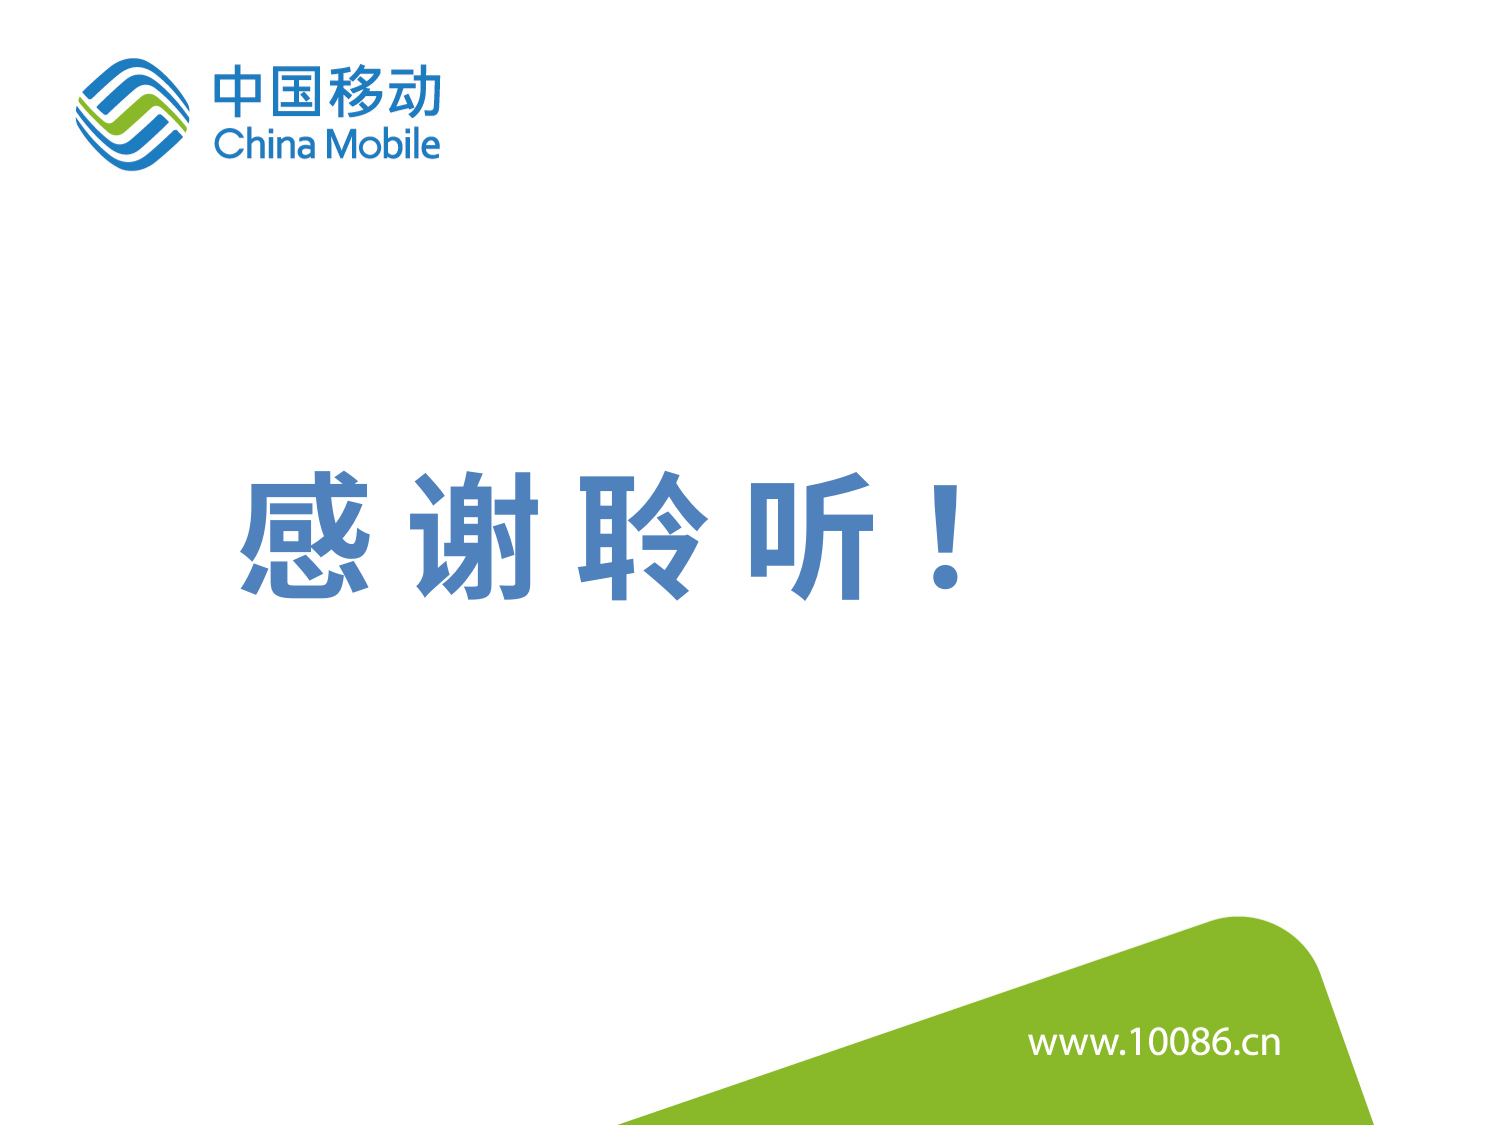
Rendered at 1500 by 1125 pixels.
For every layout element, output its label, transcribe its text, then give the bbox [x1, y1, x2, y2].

text_box 感 谢 聆 听 ！ [221, 361, 1177, 624]
picture [0, 0, 1500, 1125]
